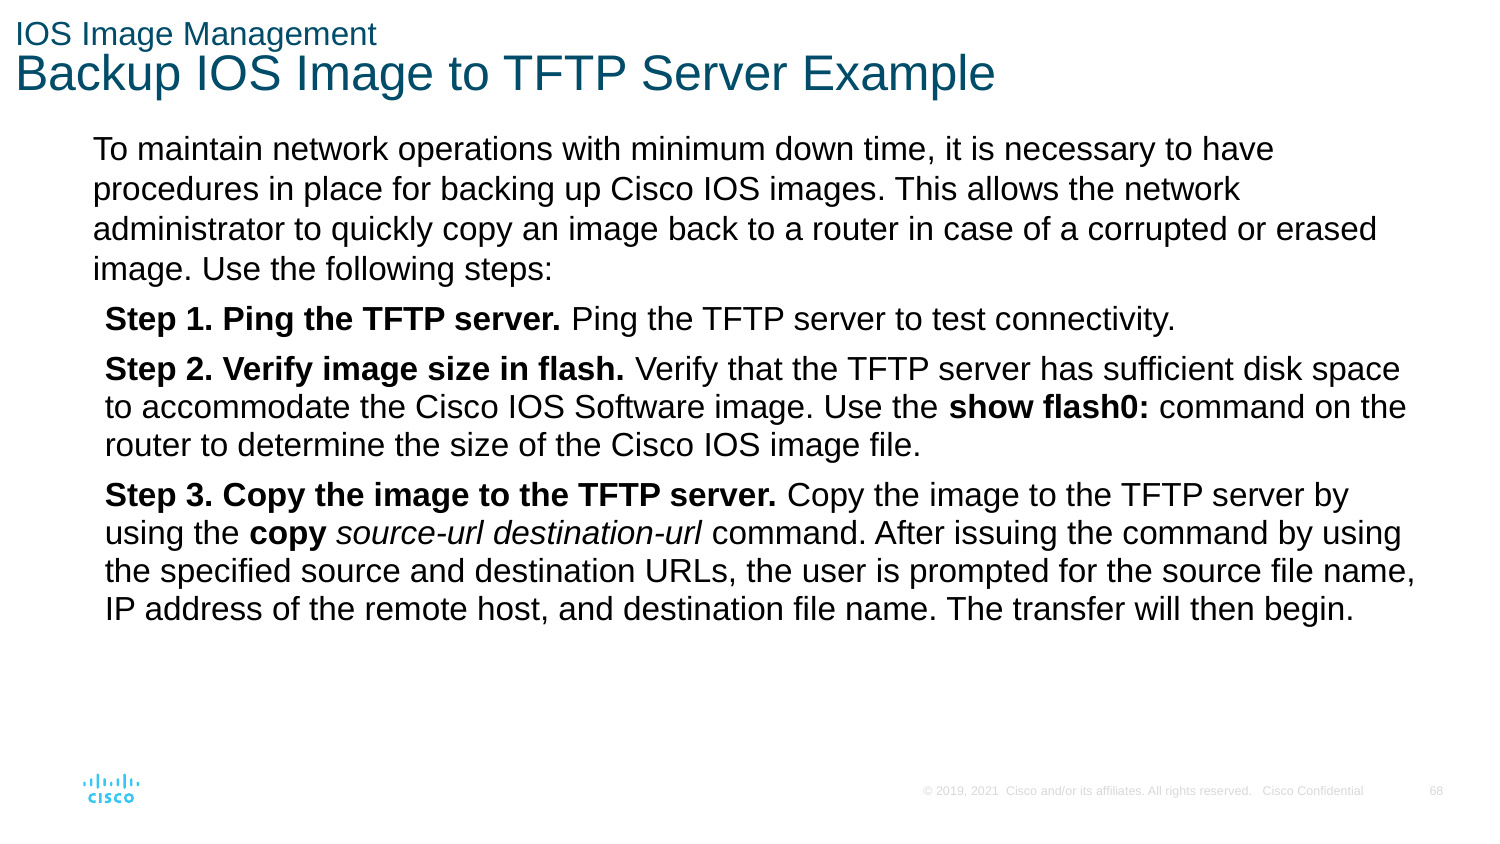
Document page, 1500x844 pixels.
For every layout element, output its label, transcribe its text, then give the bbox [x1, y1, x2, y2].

list To maintain network operations with minimum down time, it is necessary to have procedures in place for backing up Cisco IOS images. This allows the network administrator to quickly copy an image back to a router in case of a corrupted or erased image. Use the following steps: Step 1. Ping the TFTP server. Ping the TFTP server to test connectivity. Step 2. Verify image size in flash. Verify that the TFTP server has sufficient disk space to accommodate the Cisco IOS Software image. Use the show flash0: command on the router to determine the size of the Cisco IOS image file. Step 3. Copy the image to the TFTP server. Copy the image to the TFTP server by using the copy source-url destination-url command. After issuing the command by using the specified source and destination URLs, the user is prompted for the source file name, IP address of the remote host, and destination file name. The transfer will then begin. [77, 120, 1437, 726]
title IOS Image Management Backup IOS Image to TFTP Server Example [0, 0, 1369, 121]
